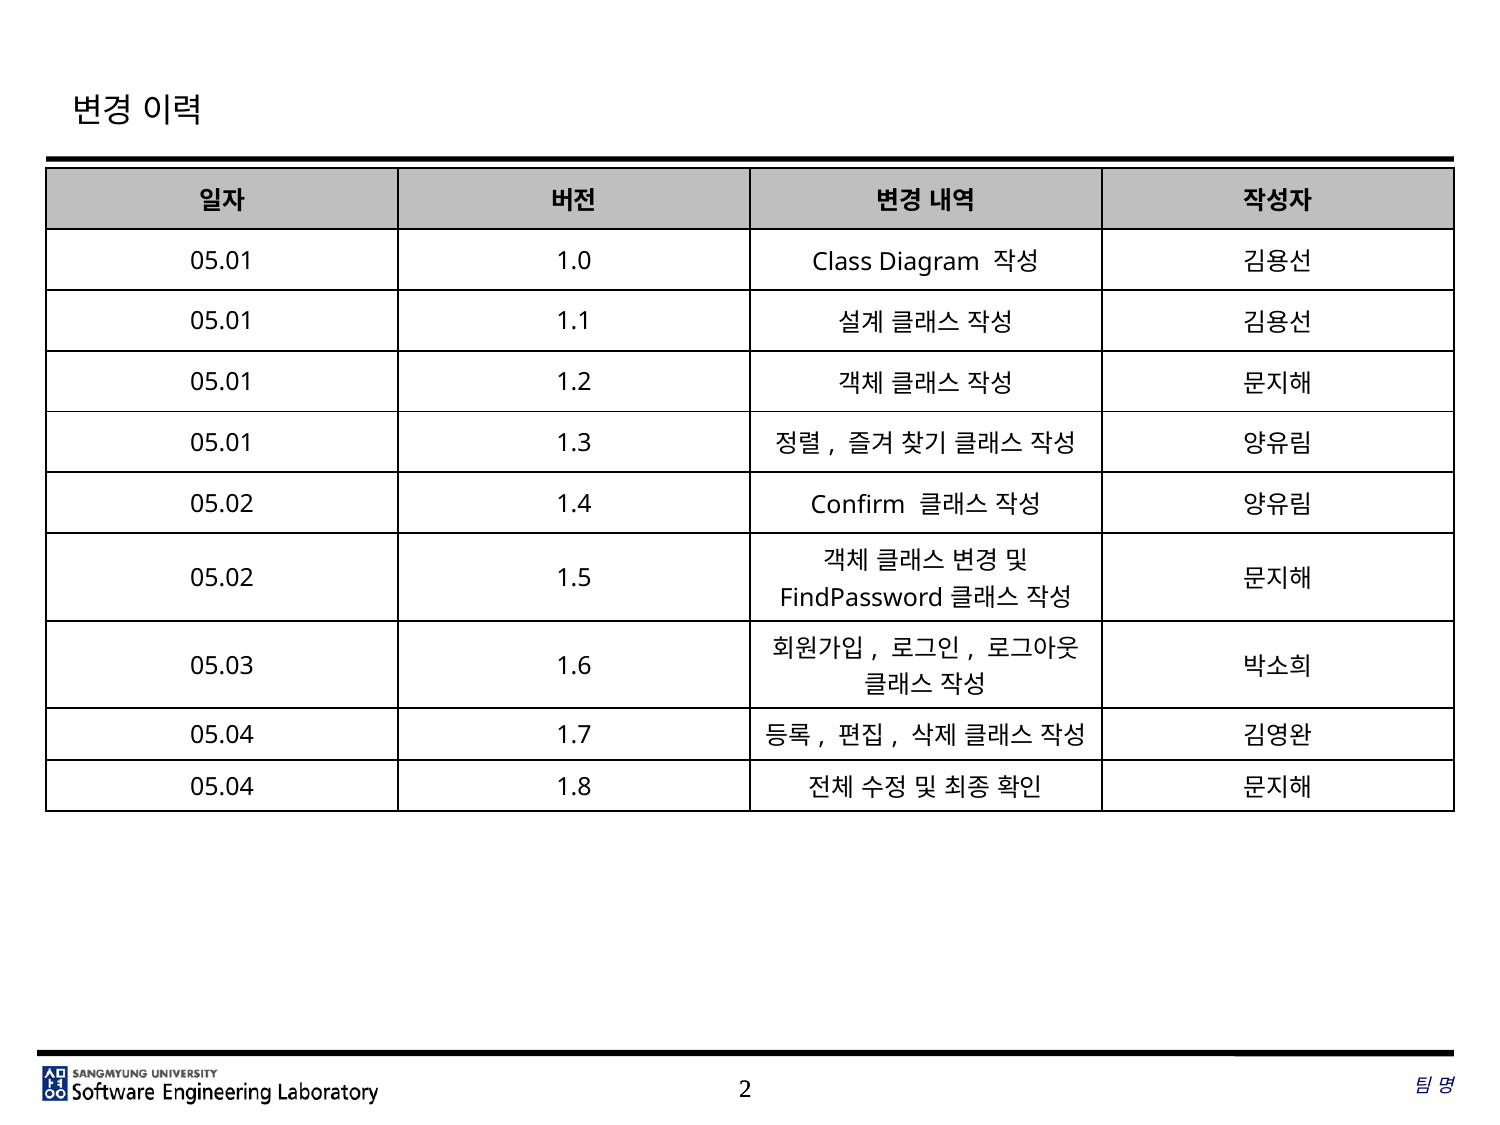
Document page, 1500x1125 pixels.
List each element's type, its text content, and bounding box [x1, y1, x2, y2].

table_cell 05.01 [47, 230, 397, 289]
table_cell 1.7 [399, 709, 749, 759]
table_cell 회원가입, 로그인, 로그아웃 클래스 작성 [751, 622, 1101, 707]
table_cell 05.04 [47, 709, 397, 759]
table_cell 1.5 [399, 534, 749, 620]
table_cell 등록, 편집, 삭제 클래스 작성 [751, 709, 1101, 759]
title 변경 이력 [57, 73, 1190, 149]
table_cell 05.01 [47, 291, 397, 350]
table_cell 양유림 [1103, 412, 1453, 471]
table_cell 설계 클래스 작성 [751, 291, 1101, 350]
table_cell 05.01 [47, 412, 397, 471]
footer 팀 명 [994, 1060, 1454, 1110]
picture [42, 1066, 382, 1106]
table_header 버전 [399, 169, 749, 228]
table_cell 전체 수정 및 최종 확인 [751, 761, 1101, 810]
table_cell 문지해 [1103, 534, 1453, 620]
table_cell 05.01 [47, 352, 397, 411]
table_cell Confirm 클래스 작성 [751, 473, 1101, 532]
table_header 작성자 [1103, 169, 1453, 228]
table_cell 객체 클래스 작성 [751, 352, 1101, 411]
table_cell 05.03 [47, 622, 397, 707]
table_cell 정렬, 즐겨 찾기 클래스 작성 [751, 412, 1101, 471]
table_cell 김용선 [1103, 291, 1453, 350]
table_cell 1.2 [399, 352, 749, 411]
table_cell 05.04 [47, 761, 397, 810]
table_cell 1.1 [399, 291, 749, 350]
table_cell 1.4 [399, 473, 749, 532]
table_cell 문지해 [1103, 761, 1453, 810]
table_cell 양유림 [1103, 473, 1453, 532]
table_cell 05.02 [47, 534, 397, 620]
table_cell 1.6 [399, 622, 749, 707]
table_cell 1.0 [399, 230, 749, 289]
table_cell Class Diagram 작성 [751, 230, 1101, 289]
table_cell 객체 클래스 변경 및 FindPassword클래스 작성 [751, 534, 1101, 620]
table_cell 문지해 [1103, 352, 1453, 411]
table_cell 김영완 [1103, 709, 1453, 759]
table_cell 박소희 [1103, 622, 1453, 707]
table_cell 김용선 [1103, 230, 1453, 289]
table_cell 1.8 [399, 761, 749, 810]
table_cell 1.3 [399, 412, 749, 471]
table_header 일자 [47, 169, 397, 228]
table_cell 05.02 [47, 473, 397, 532]
table_header 변경 내역 [751, 169, 1101, 228]
